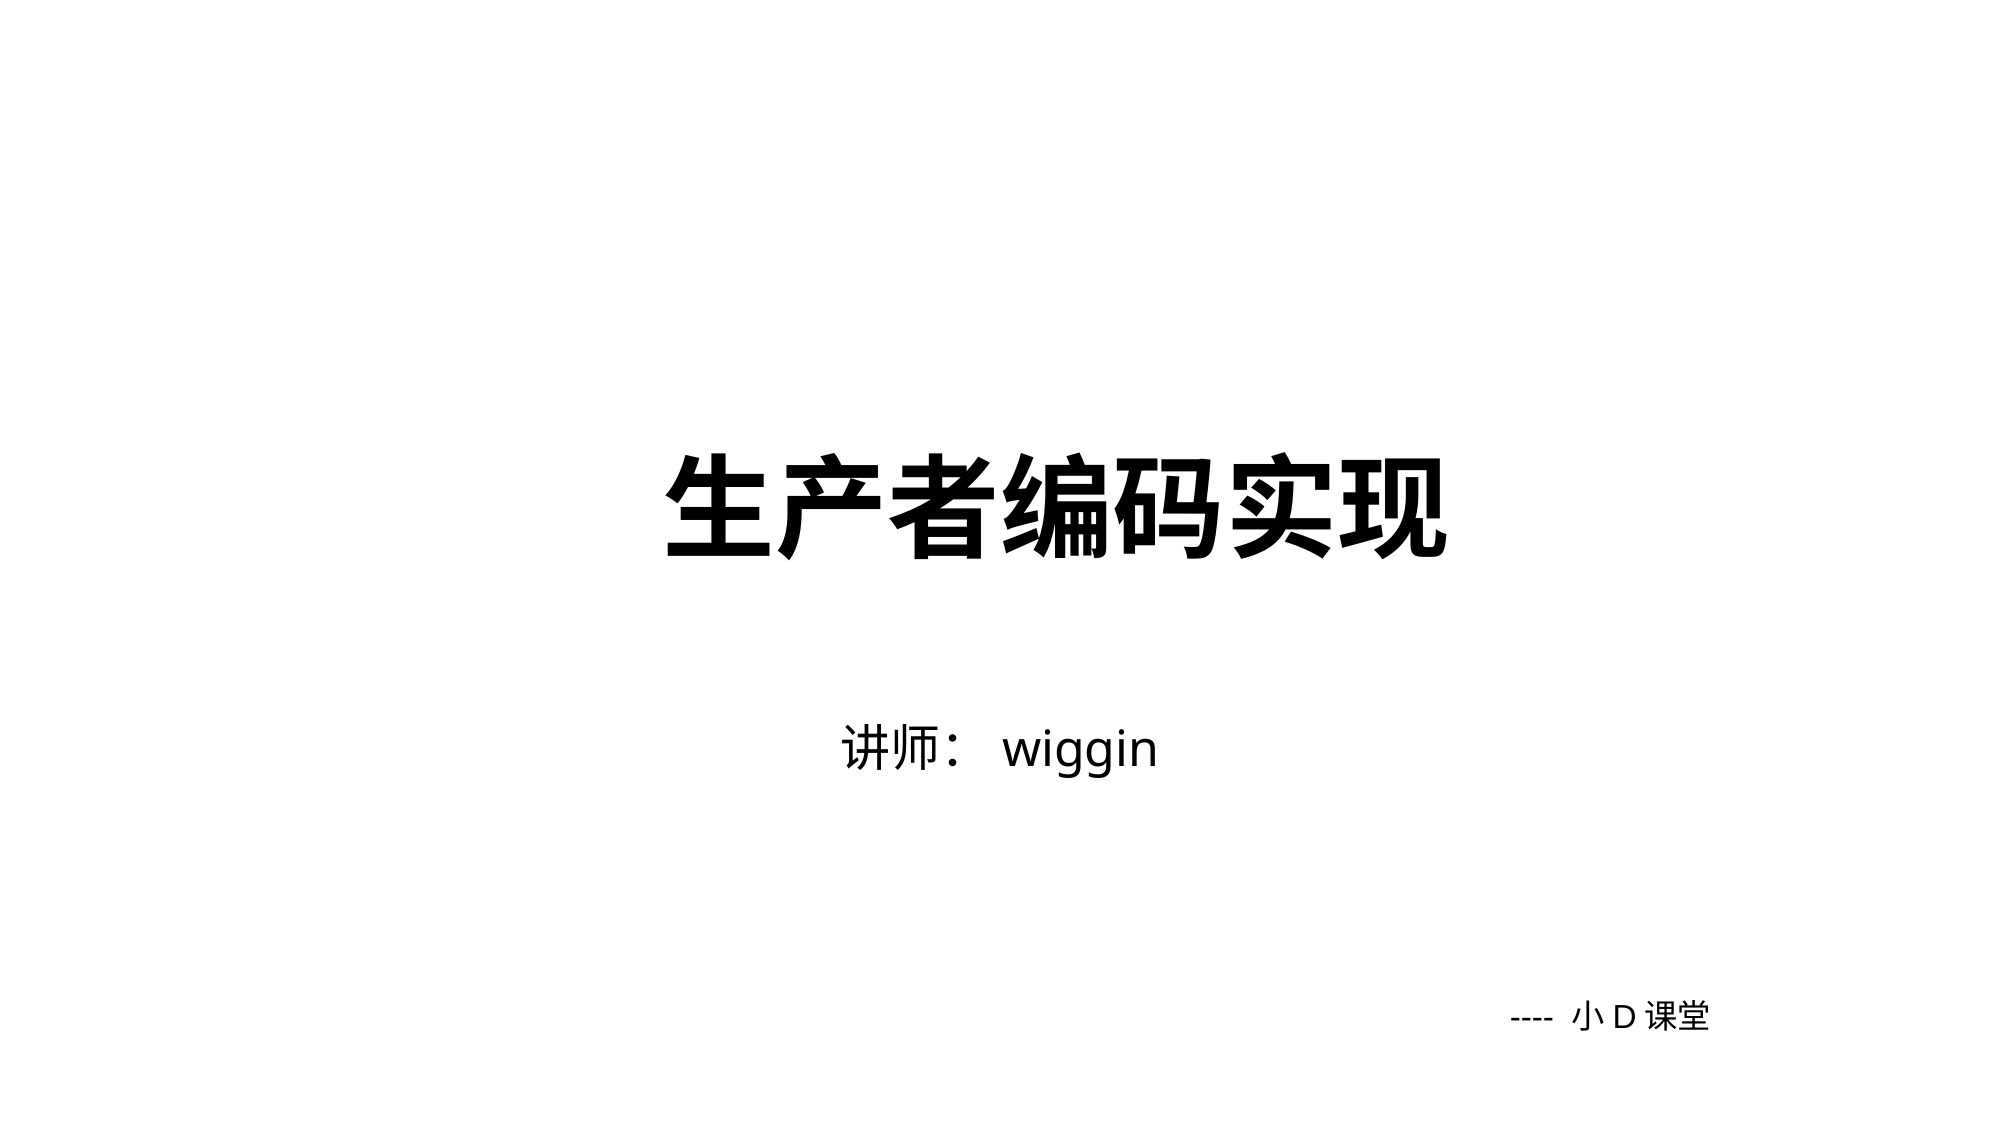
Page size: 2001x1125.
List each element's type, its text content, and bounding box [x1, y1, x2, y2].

title 生产者编码实现 [216, 324, 1897, 717]
text_box ---- 小D课堂 [775, 987, 1726, 1102]
subtitle 讲师：wiggin [249, 716, 1750, 988]
